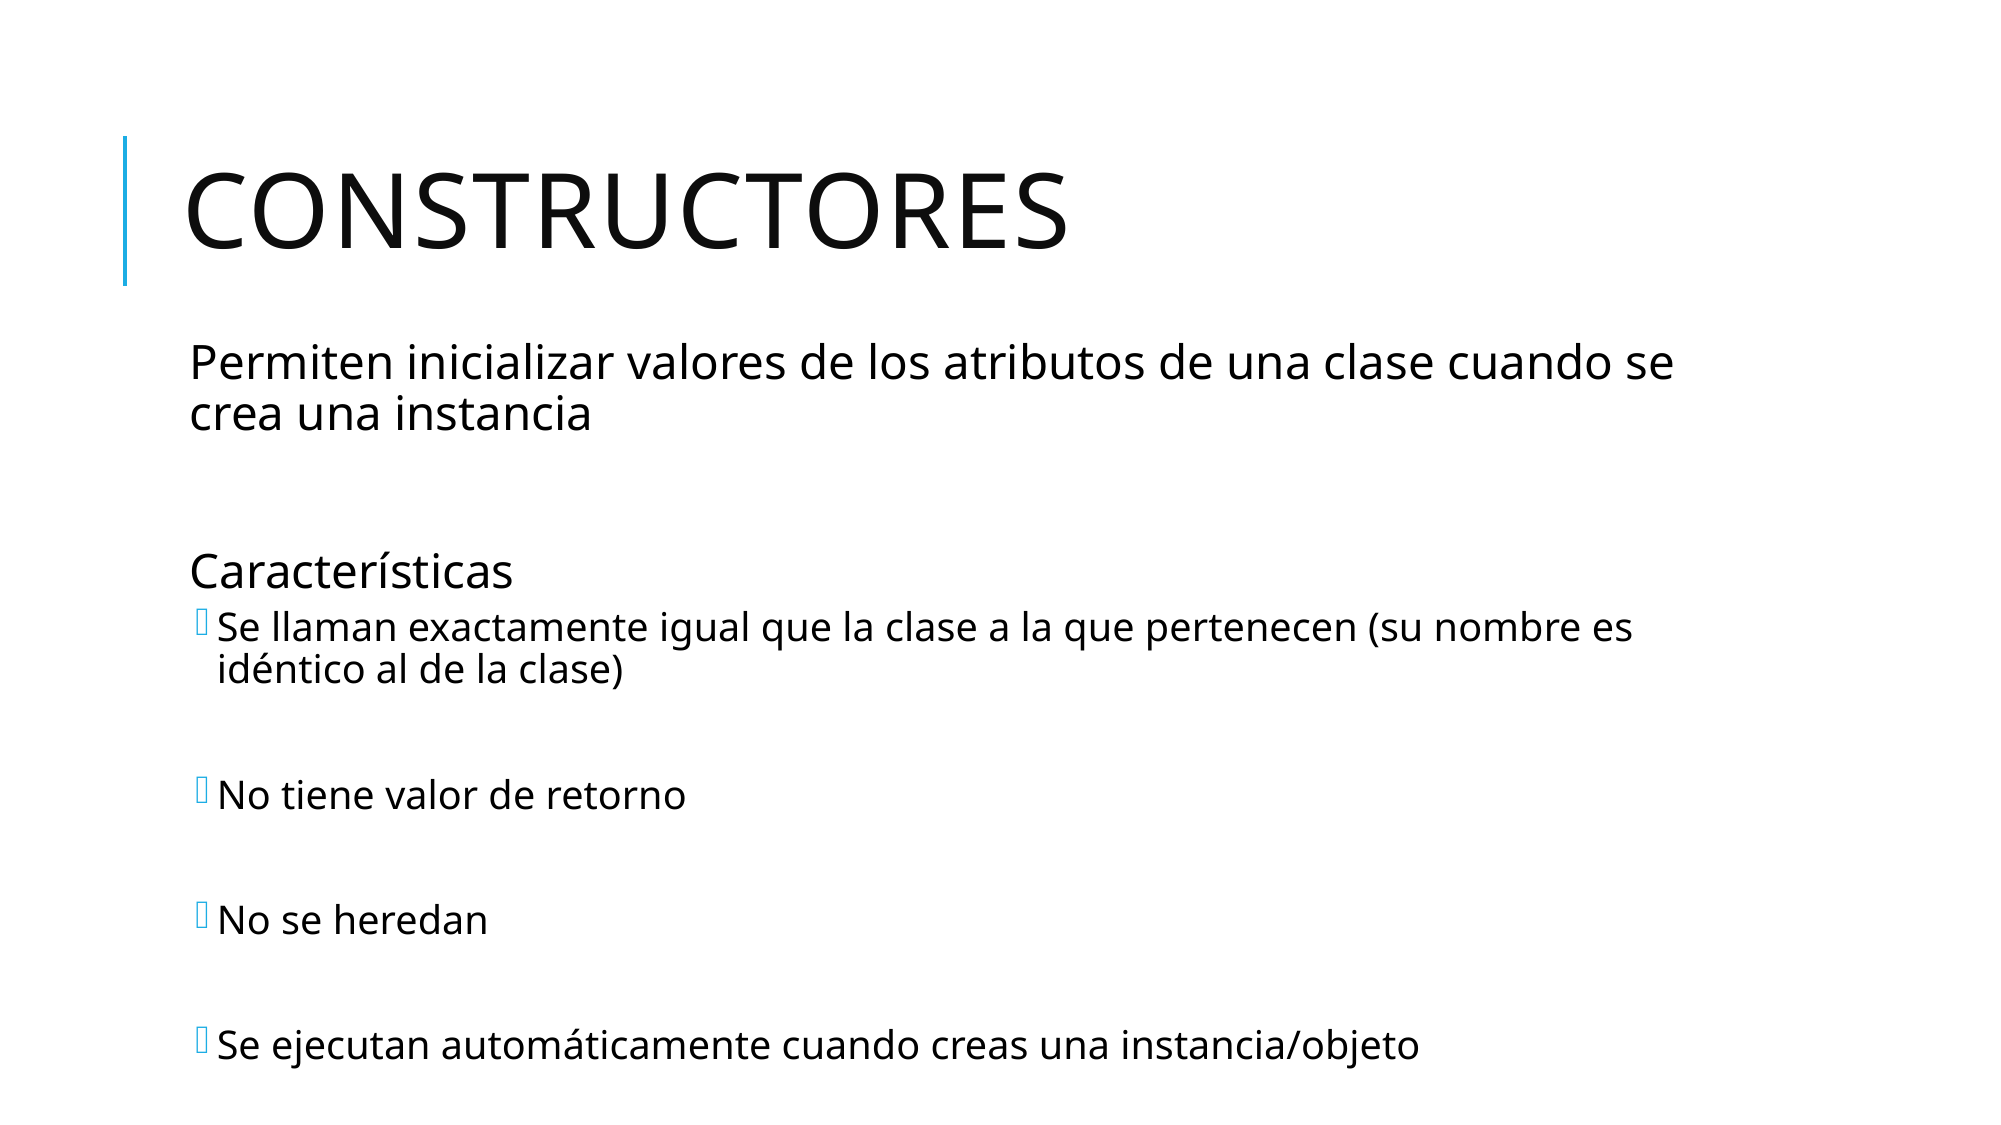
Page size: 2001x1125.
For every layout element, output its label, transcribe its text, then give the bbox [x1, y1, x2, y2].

list Permiten inicializar valores de los atributos de una clase cuando se crea una instancia Características Se llaman exactamente igual que la clase a la que pertenecen (su nombre es idéntico al de la clase) No tiene valor de retorno No se heredan Se ejecutan automáticamente cuando creas una instancia/objeto [168, 331, 1763, 1082]
title Constructores [168, 96, 1763, 331]
